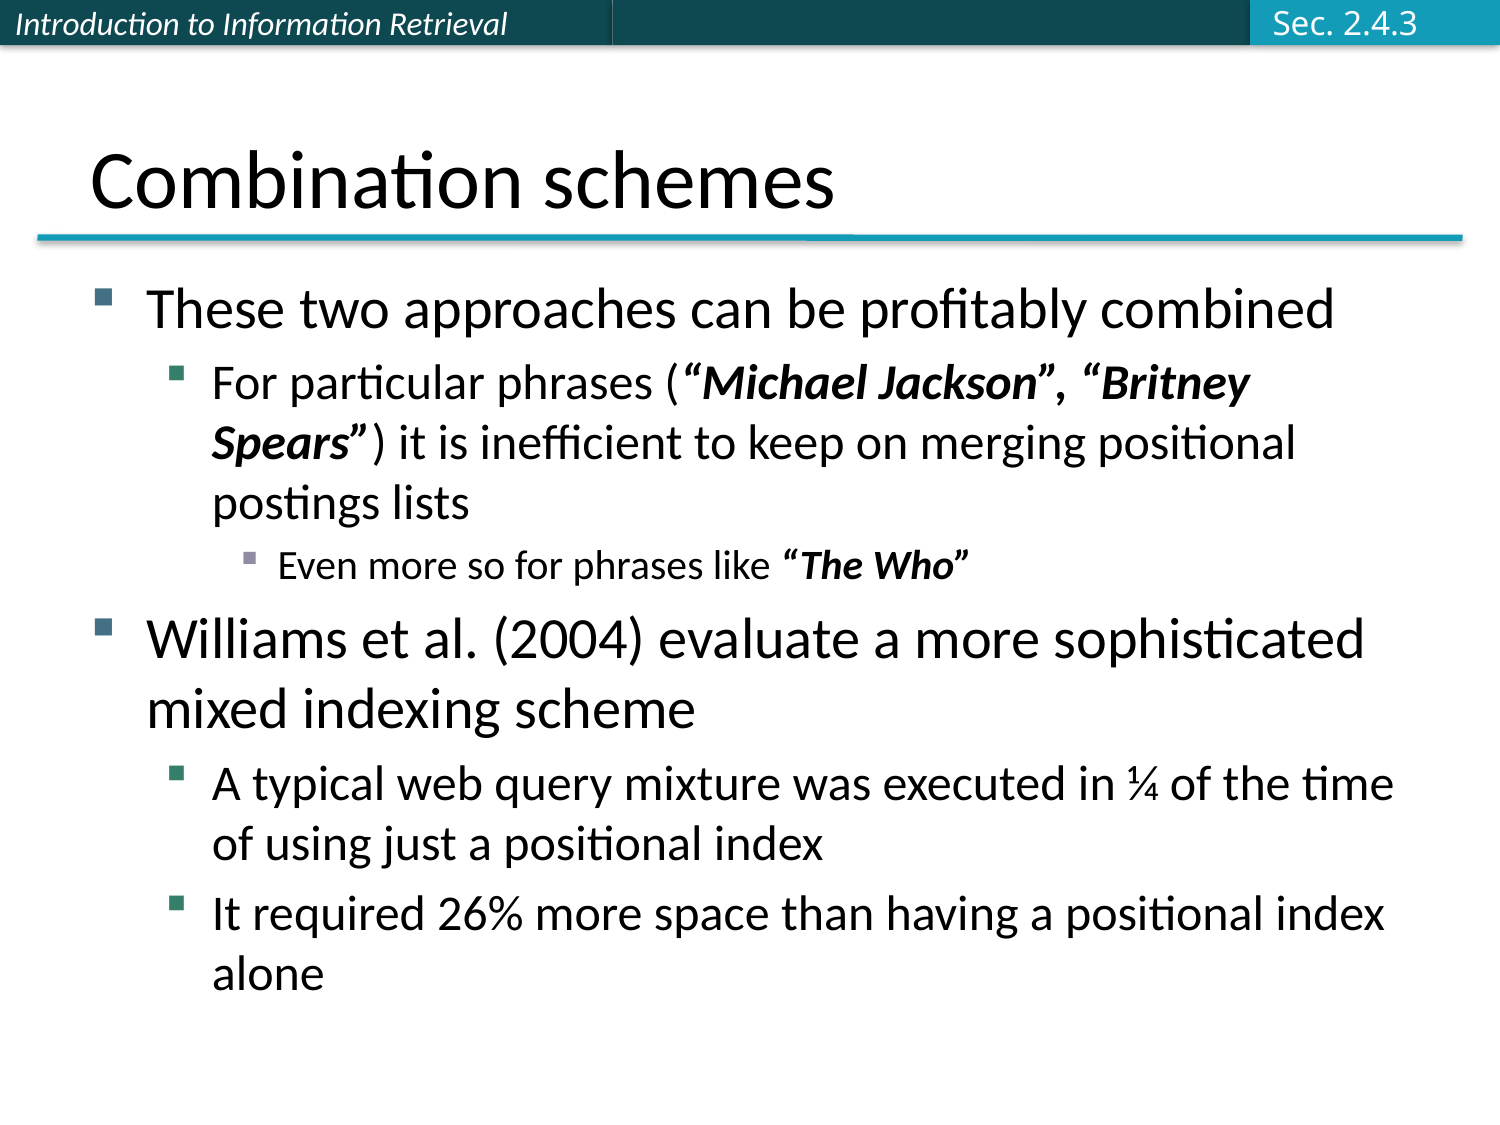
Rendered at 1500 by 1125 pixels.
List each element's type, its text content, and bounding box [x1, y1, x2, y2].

text_box Sec. 2.4.3 [1257, 0, 1434, 50]
title Combination schemes [75, 45, 1425, 233]
list These two approaches can be profitably combined For particular phrases (“Michael Jackson”, “Britney Spears”) it is inefficient to keep on merging positional postings lists Even more so for phrases like “The Who” Williams et al. (2004) evaluate a more sophisticated mixed indexing scheme A typical web query mixture was executed in ¼ of the time of using just a positional index It required 26% more space than having a positional index alone [75, 262, 1425, 1075]
